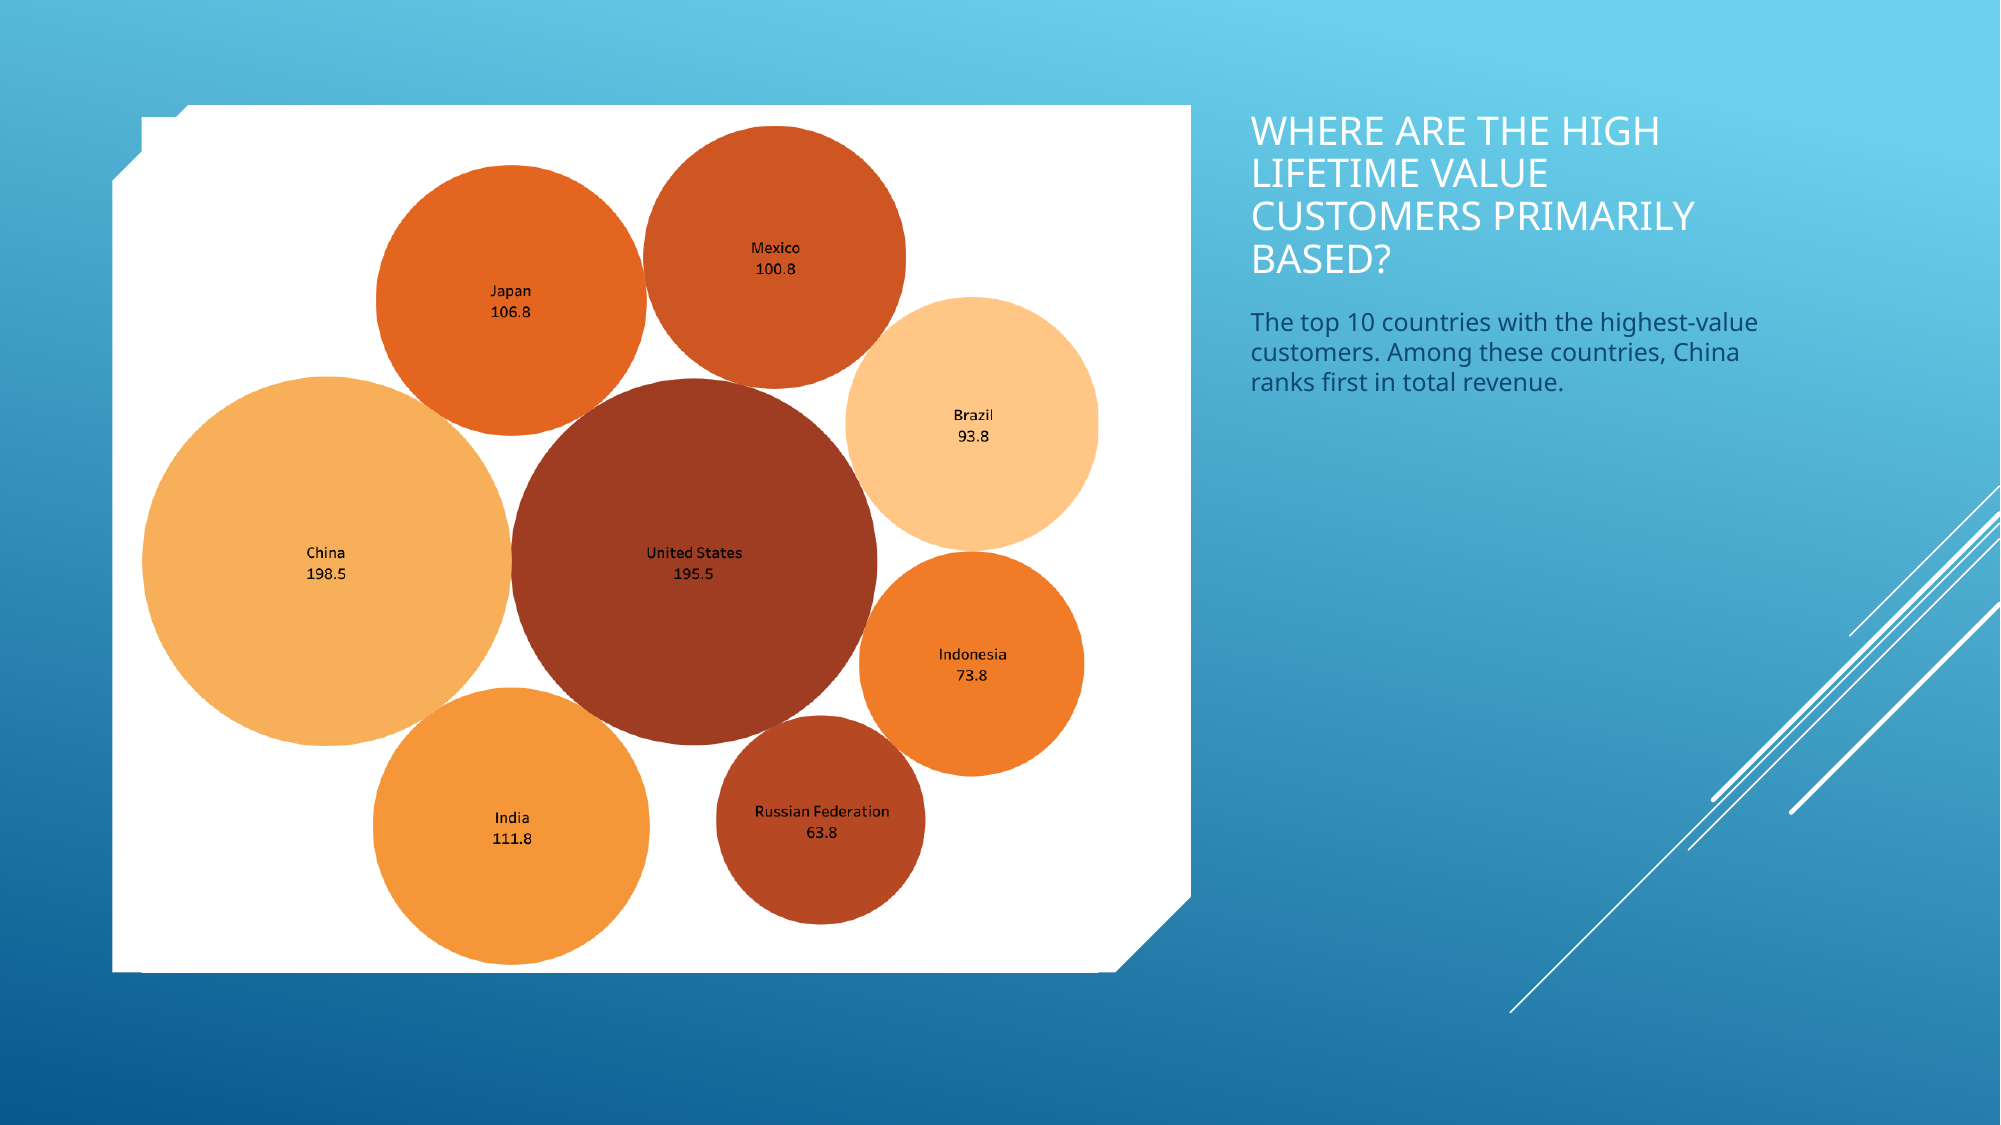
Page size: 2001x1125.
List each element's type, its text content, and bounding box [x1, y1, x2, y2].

list The top 10 countries with the highest-value customers. Among these countries, China ranks first in total revenue. [1235, 298, 1807, 779]
picture [141, 117, 1099, 973]
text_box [1510, 485, 2000, 1013]
text_box [0, 0, 2000, 1125]
text_box [110, 103, 1193, 974]
title Where are the high lifetime value customers primarily based? [1235, 101, 1791, 290]
